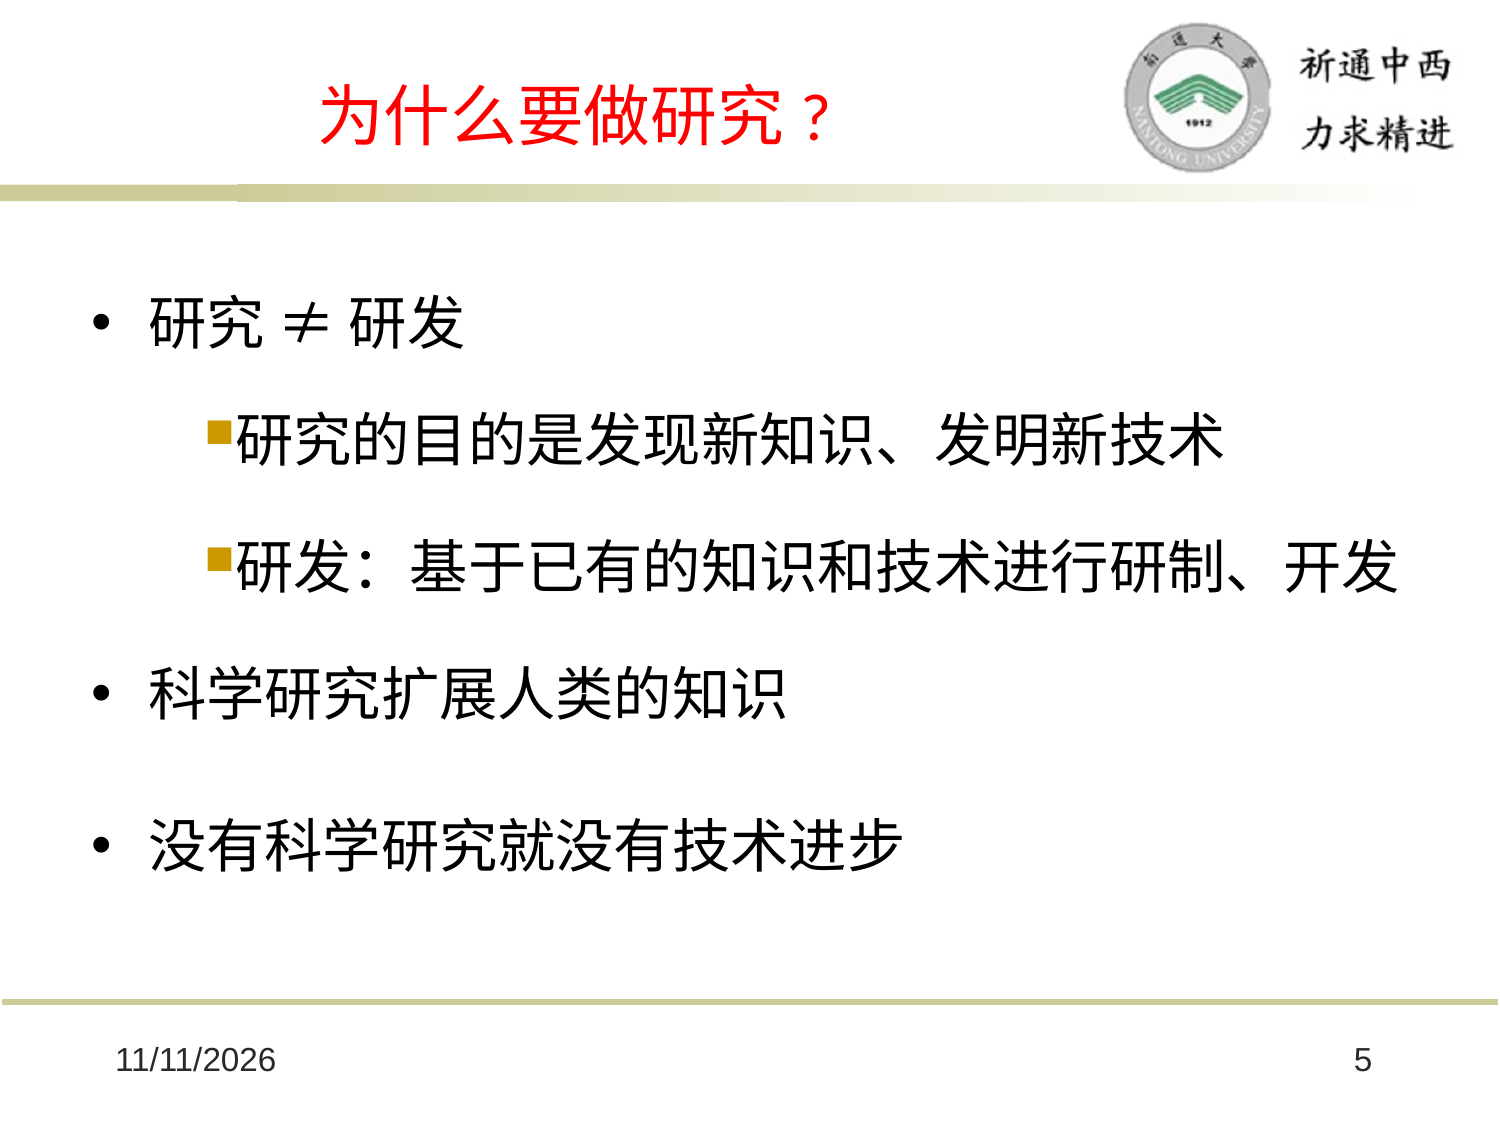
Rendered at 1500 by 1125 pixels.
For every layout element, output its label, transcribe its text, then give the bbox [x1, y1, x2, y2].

picture [1116, 11, 1470, 181]
slide_number 5 [1234, 1030, 1388, 1107]
title 为什么要做研究? [0, 46, 1149, 161]
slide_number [100, 1030, 313, 1107]
picture [2, 999, 1498, 1005]
list 研究 ≠ 研发 研究的目的是发现新知识、发明新技术 研发：基于已有的知识和技术进行研制、开发 科学研究扩展人类的知识 没有科学研究就没有技术进步 [76, 243, 1459, 965]
